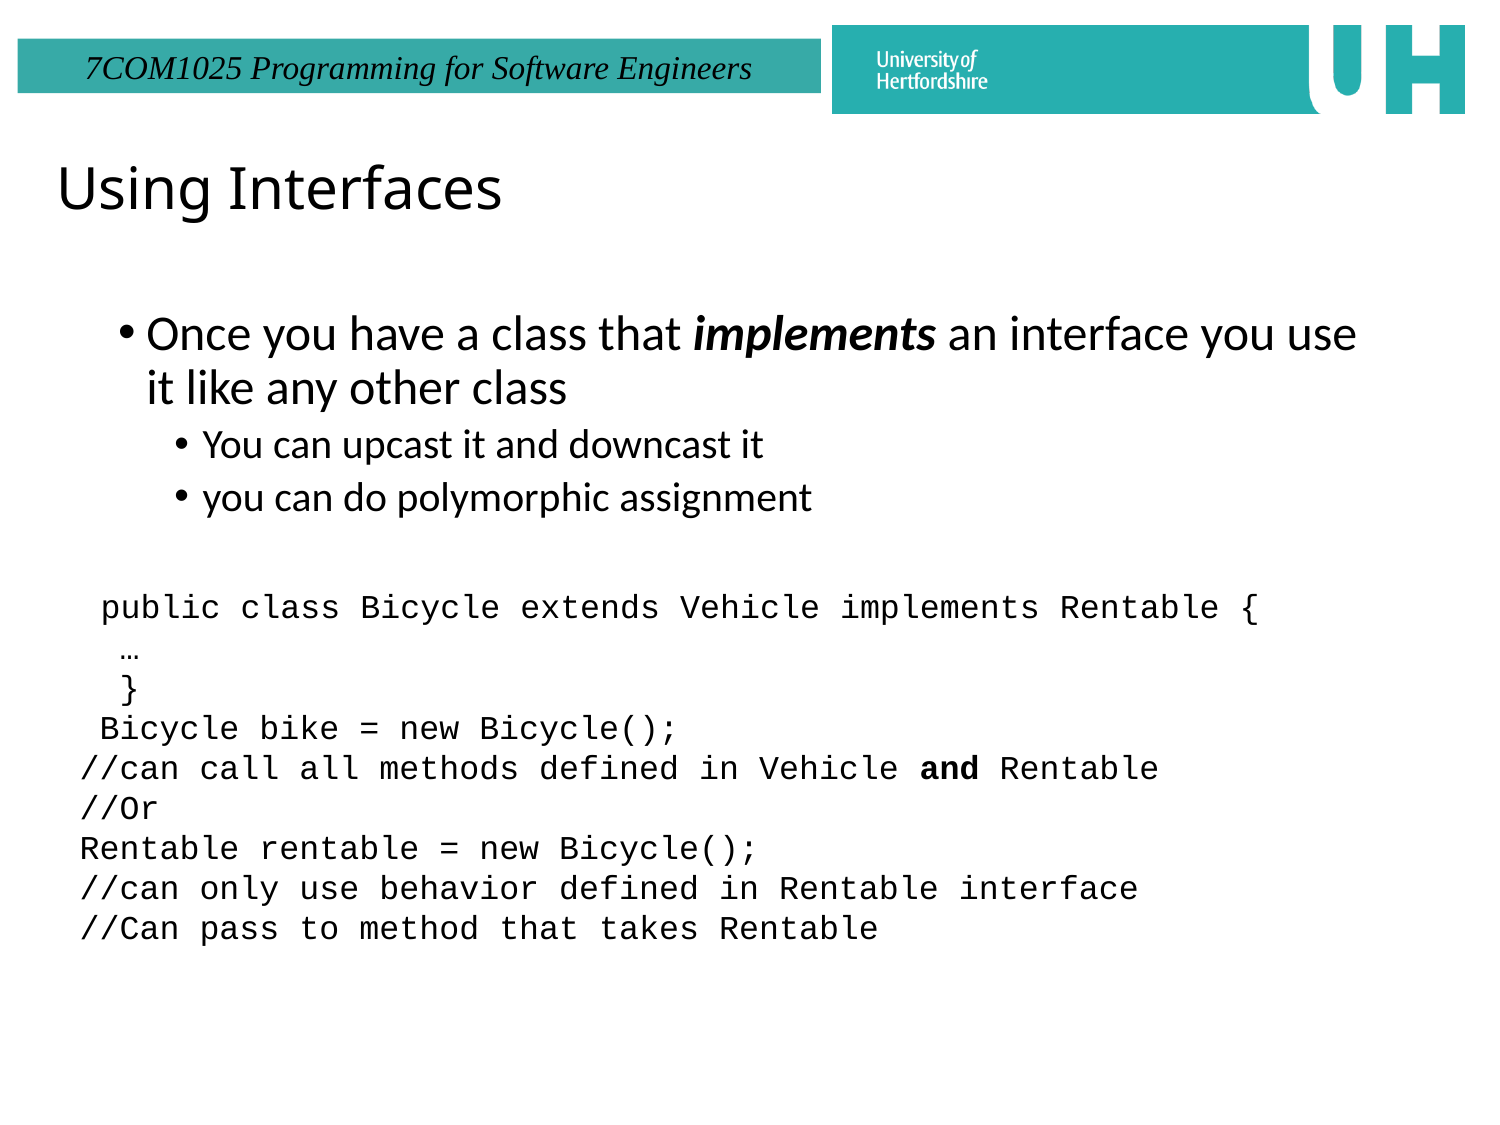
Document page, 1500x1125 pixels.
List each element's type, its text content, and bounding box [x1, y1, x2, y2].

list Once you have a class that implements an interface you use it like any other class You can upcast it and downcast it you can do polymorphic assignment [103, 299, 1397, 551]
title Using Interfaces [41, 82, 1336, 300]
text_box public class Bicycle extends Vehicle implements Rentable { … } Bicycle bike = new Bicycle(); //can call all methods defined in Vehicle and Rentable //Or Rentable rentable = new Bicycle(); //can only use behavior defined in Rentable interface //Can pass to method that takes Rentable [64, 574, 1412, 994]
picture [832, 25, 1465, 114]
